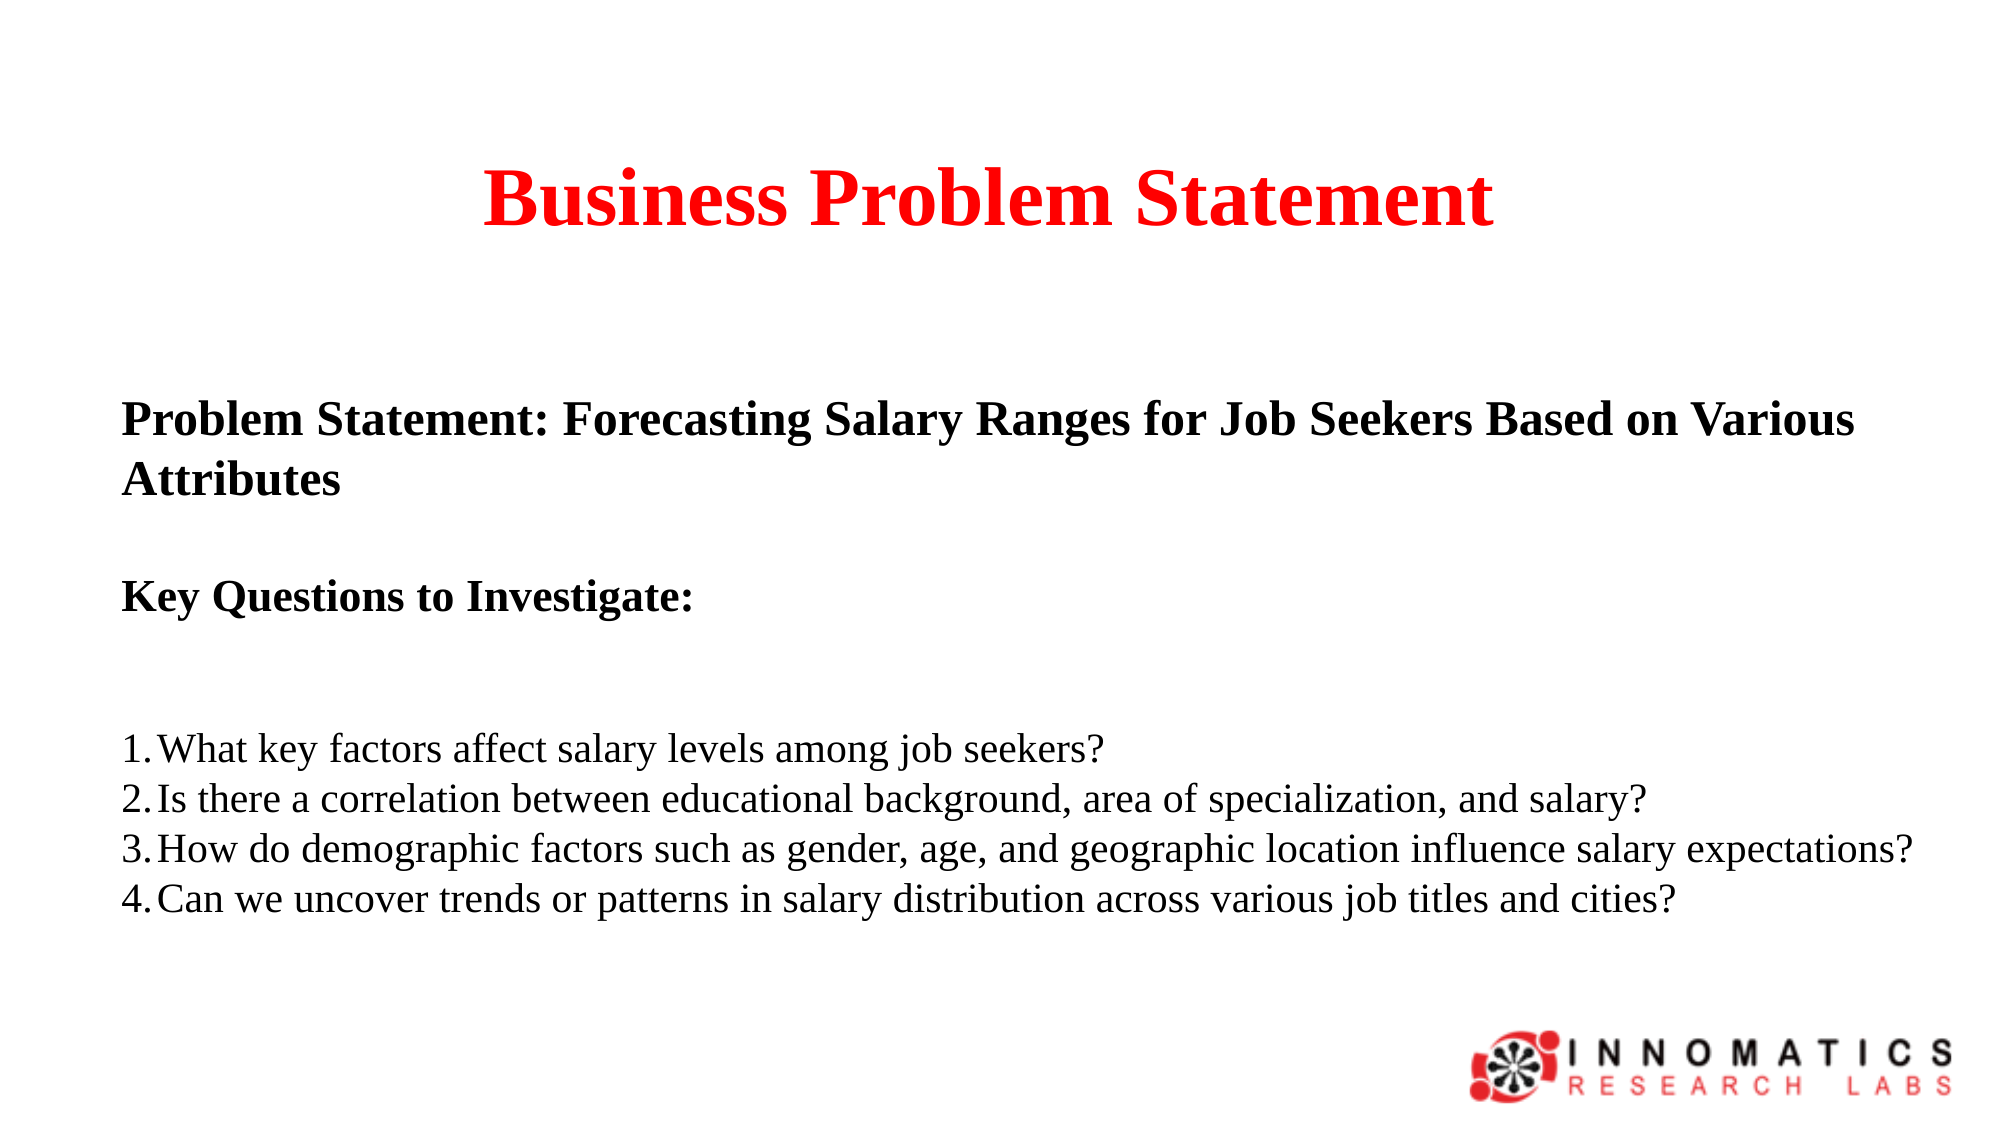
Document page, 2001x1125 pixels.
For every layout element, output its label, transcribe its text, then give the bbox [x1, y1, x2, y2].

text_box Problem Statement: Forecasting Salary Ranges for Job Seekers Based on Various Attributes Key Questions to Investigate: What key factors affect salary levels among job seekers? Is there a correlation between educational background, area of specialization, and salary? How do demographic factors such as gender, age, and geographic location influence salary expectations? Can we uncover trends or patterns in salary distribution across various job titles and cities? [106, 378, 2000, 928]
picture [1445, 1014, 1975, 1125]
text_box Business Problem Statement [0, 134, 2000, 250]
